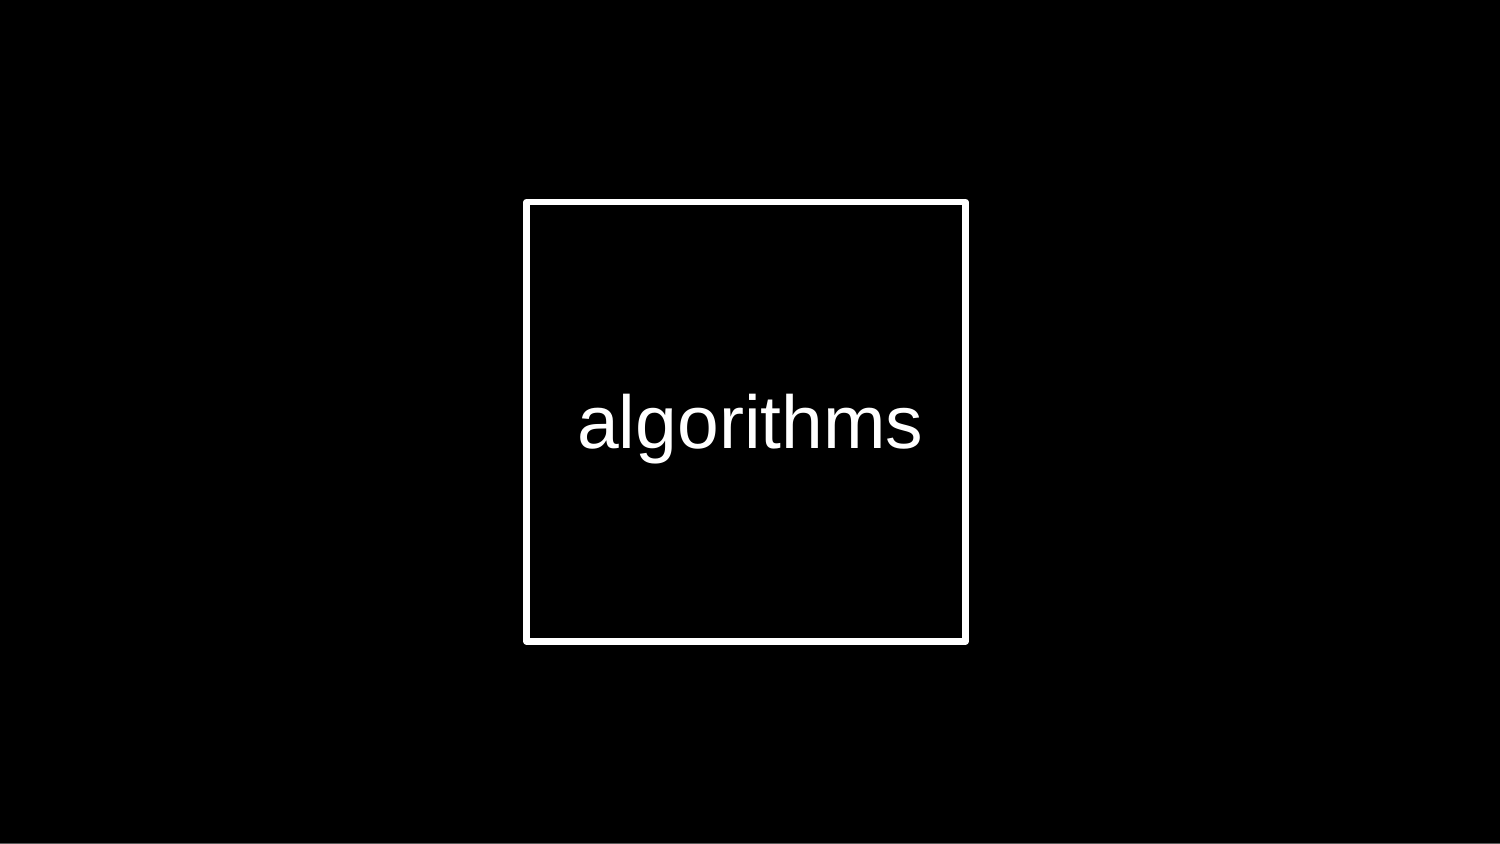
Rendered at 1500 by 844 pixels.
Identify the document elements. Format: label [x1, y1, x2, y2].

text_box [526, 202, 966, 642]
